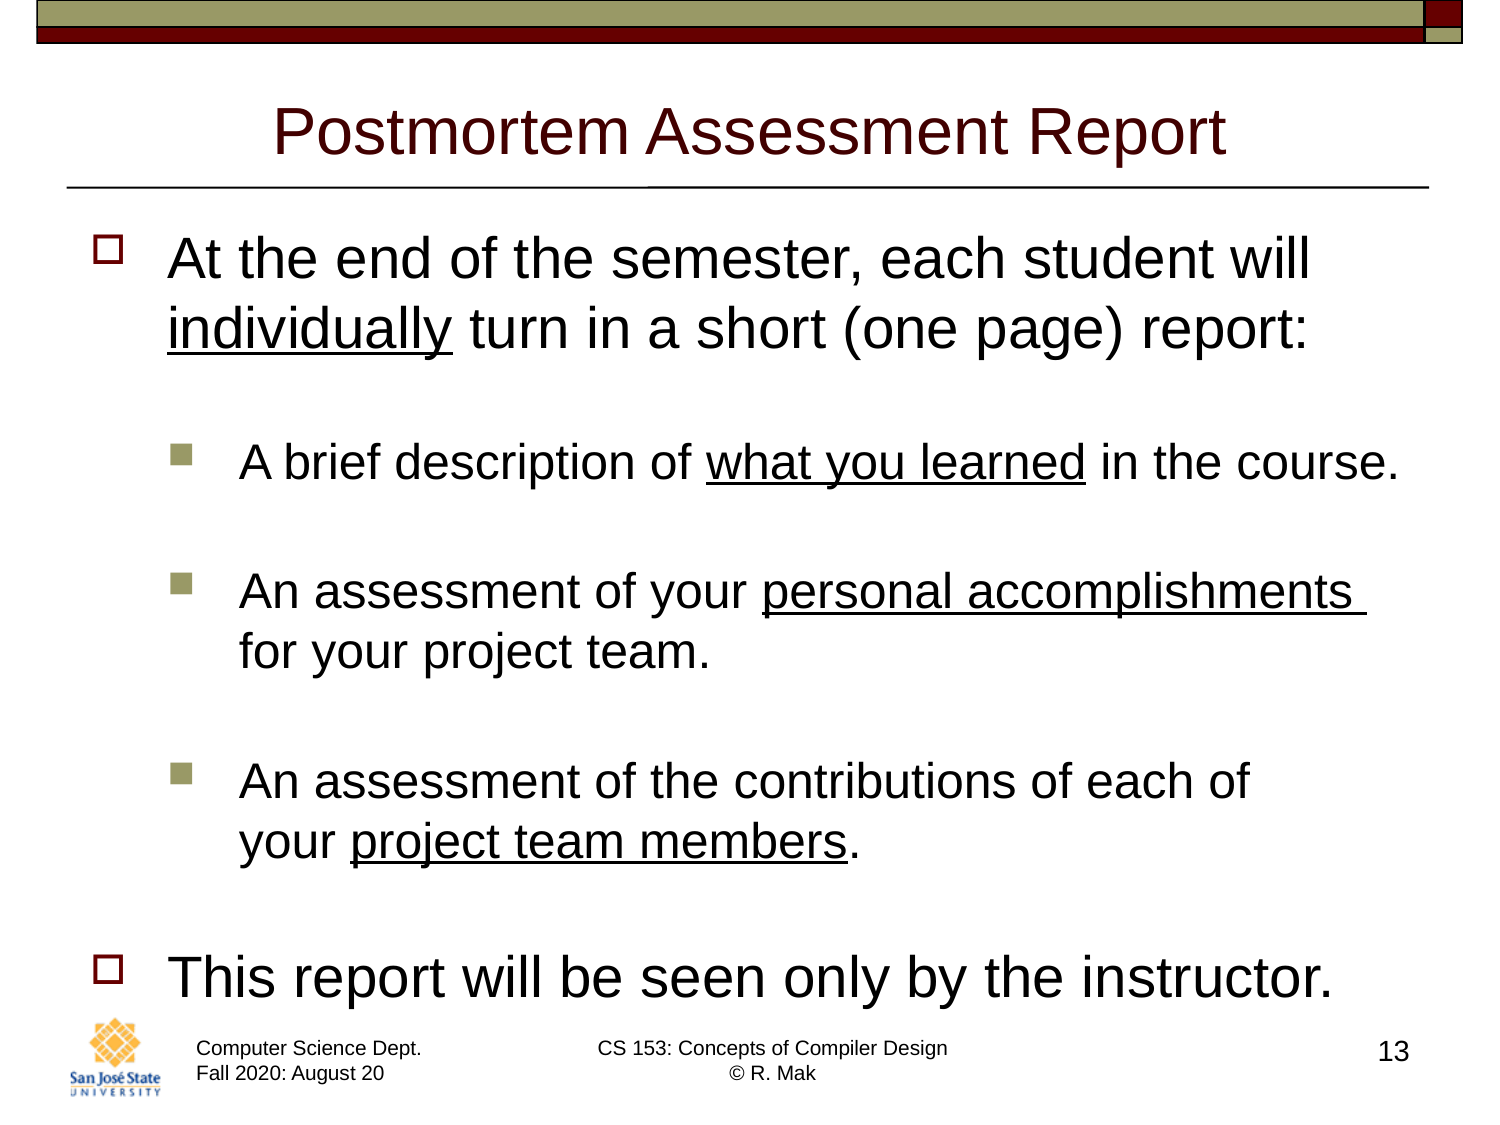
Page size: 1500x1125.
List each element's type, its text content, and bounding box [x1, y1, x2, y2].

slide_number 13 [1320, 1025, 1425, 1100]
title Postmortem Assessment Report [75, 67, 1425, 175]
picture [60, 1012, 166, 1112]
list At the end of the semester, each student will individually turn in a short (one page) report: A brief description of what you learned in the course. An assessment of your personal accomplishments for your project team. An assessment of the contributions of each of your project team members. This report will be seen only by the instructor. [75, 212, 1425, 1006]
